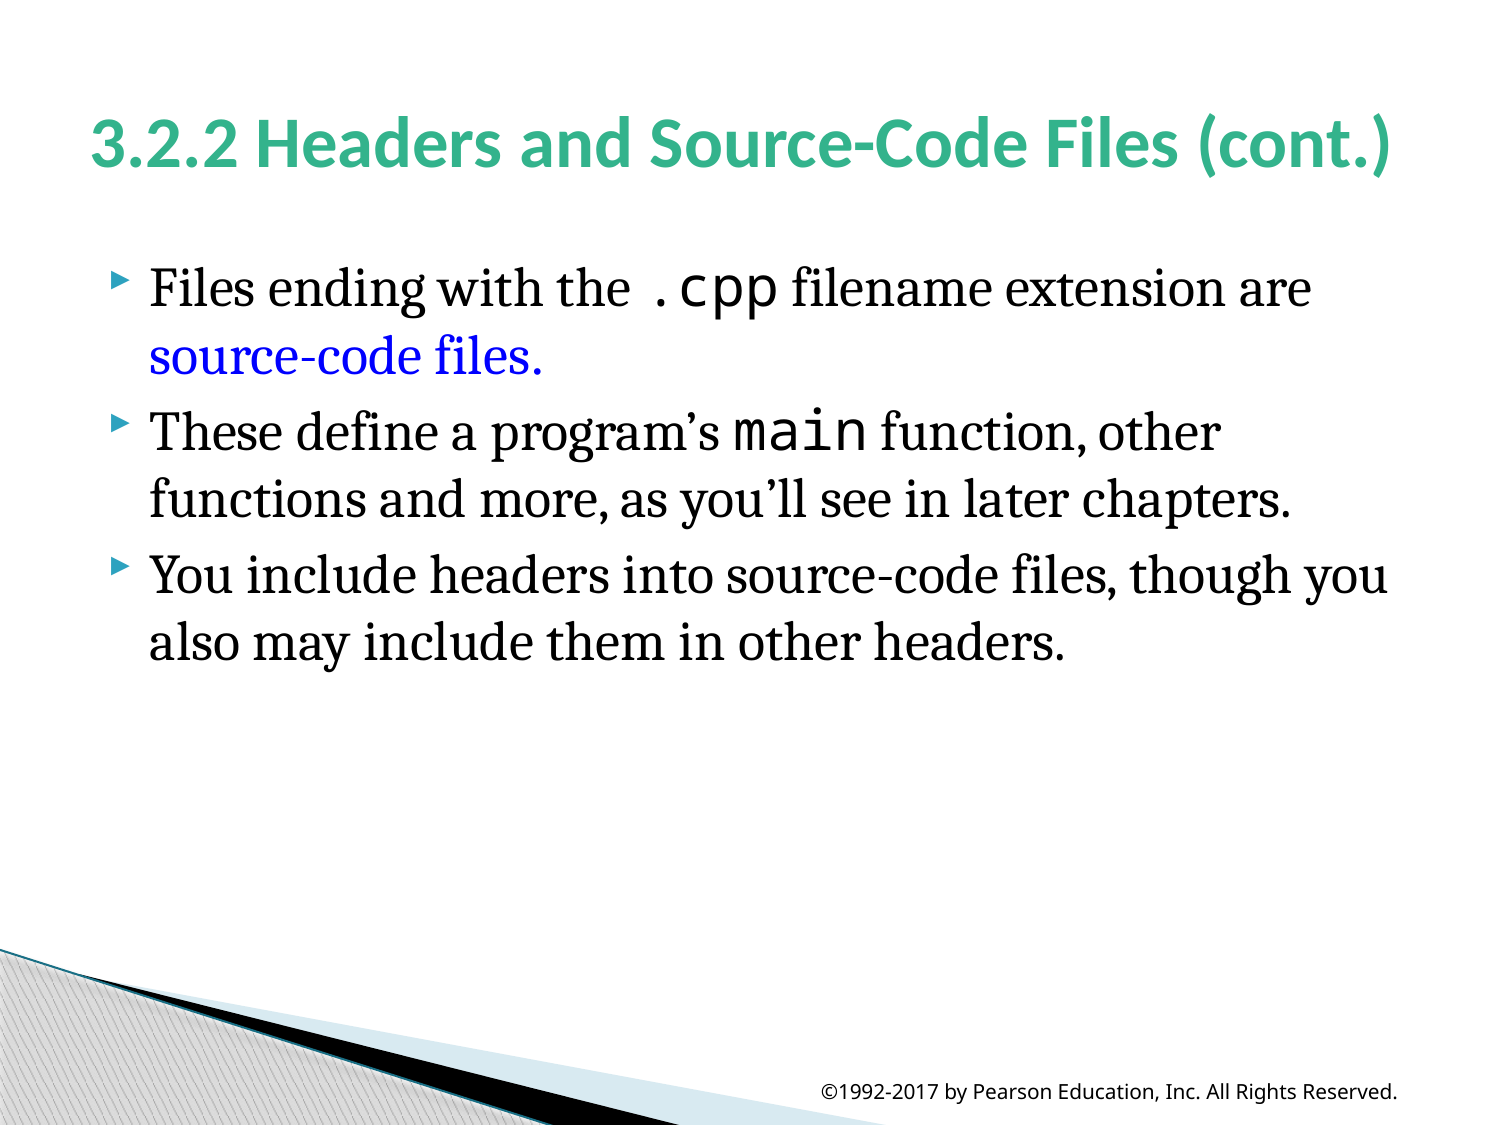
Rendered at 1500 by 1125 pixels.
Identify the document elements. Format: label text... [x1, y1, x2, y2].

list Files ending with the .cpp filename extension are source-code files. These define a program’s main function, other functions and more, as you’ll see in later chapters. You include headers into source-code files, though you also may include them in other headers. [75, 242, 1425, 986]
footer ©1992-2017 by Pearson Education, Inc. All Rights Reserved. [650, 1051, 1413, 1112]
title 3.2.2 Headers and Source-Code Files (cont.) [75, 45, 1425, 233]
